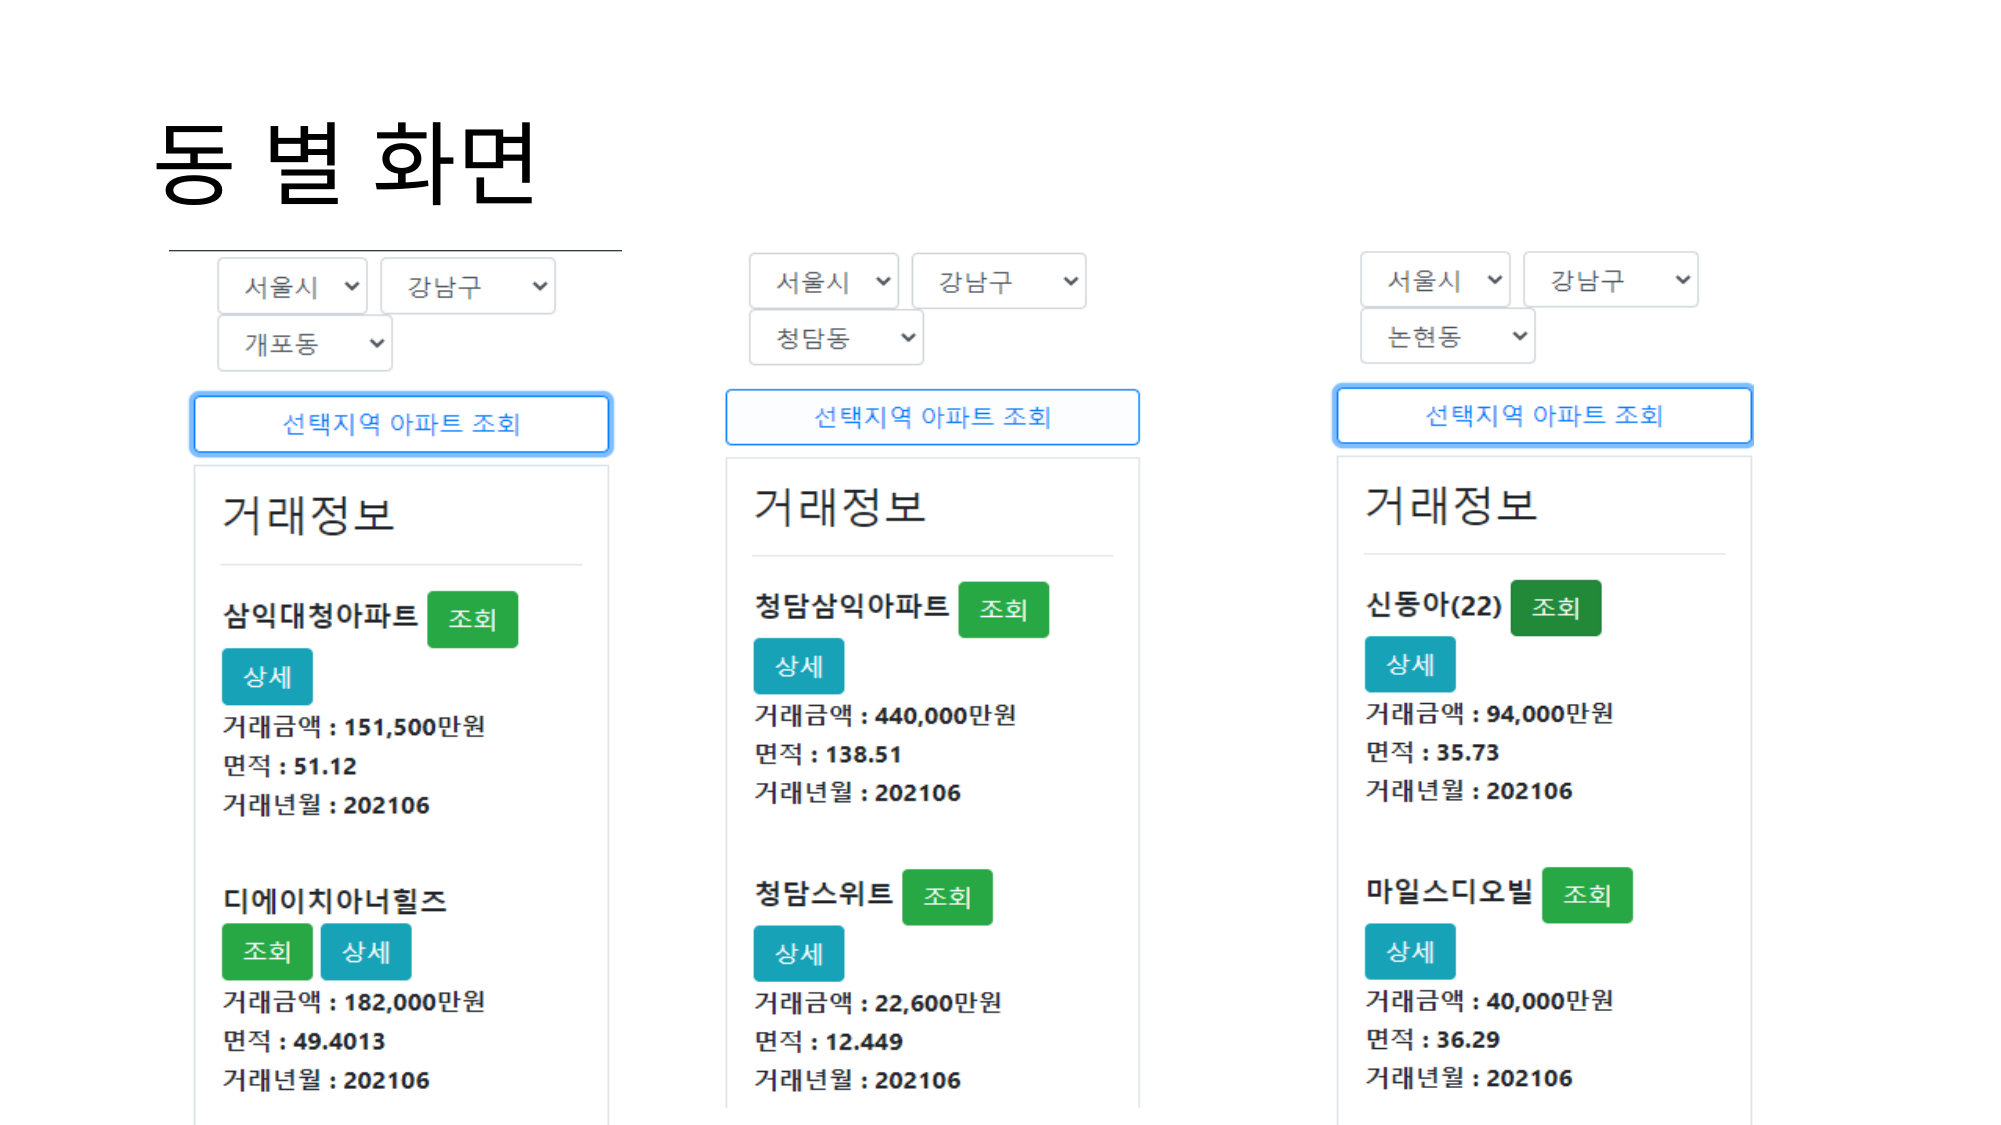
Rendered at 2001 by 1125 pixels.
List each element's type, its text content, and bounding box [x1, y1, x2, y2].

title 동 별 화면 [137, 59, 1863, 278]
picture [704, 250, 1148, 1108]
picture [169, 250, 622, 1125]
picture [1312, 250, 1754, 1125]
